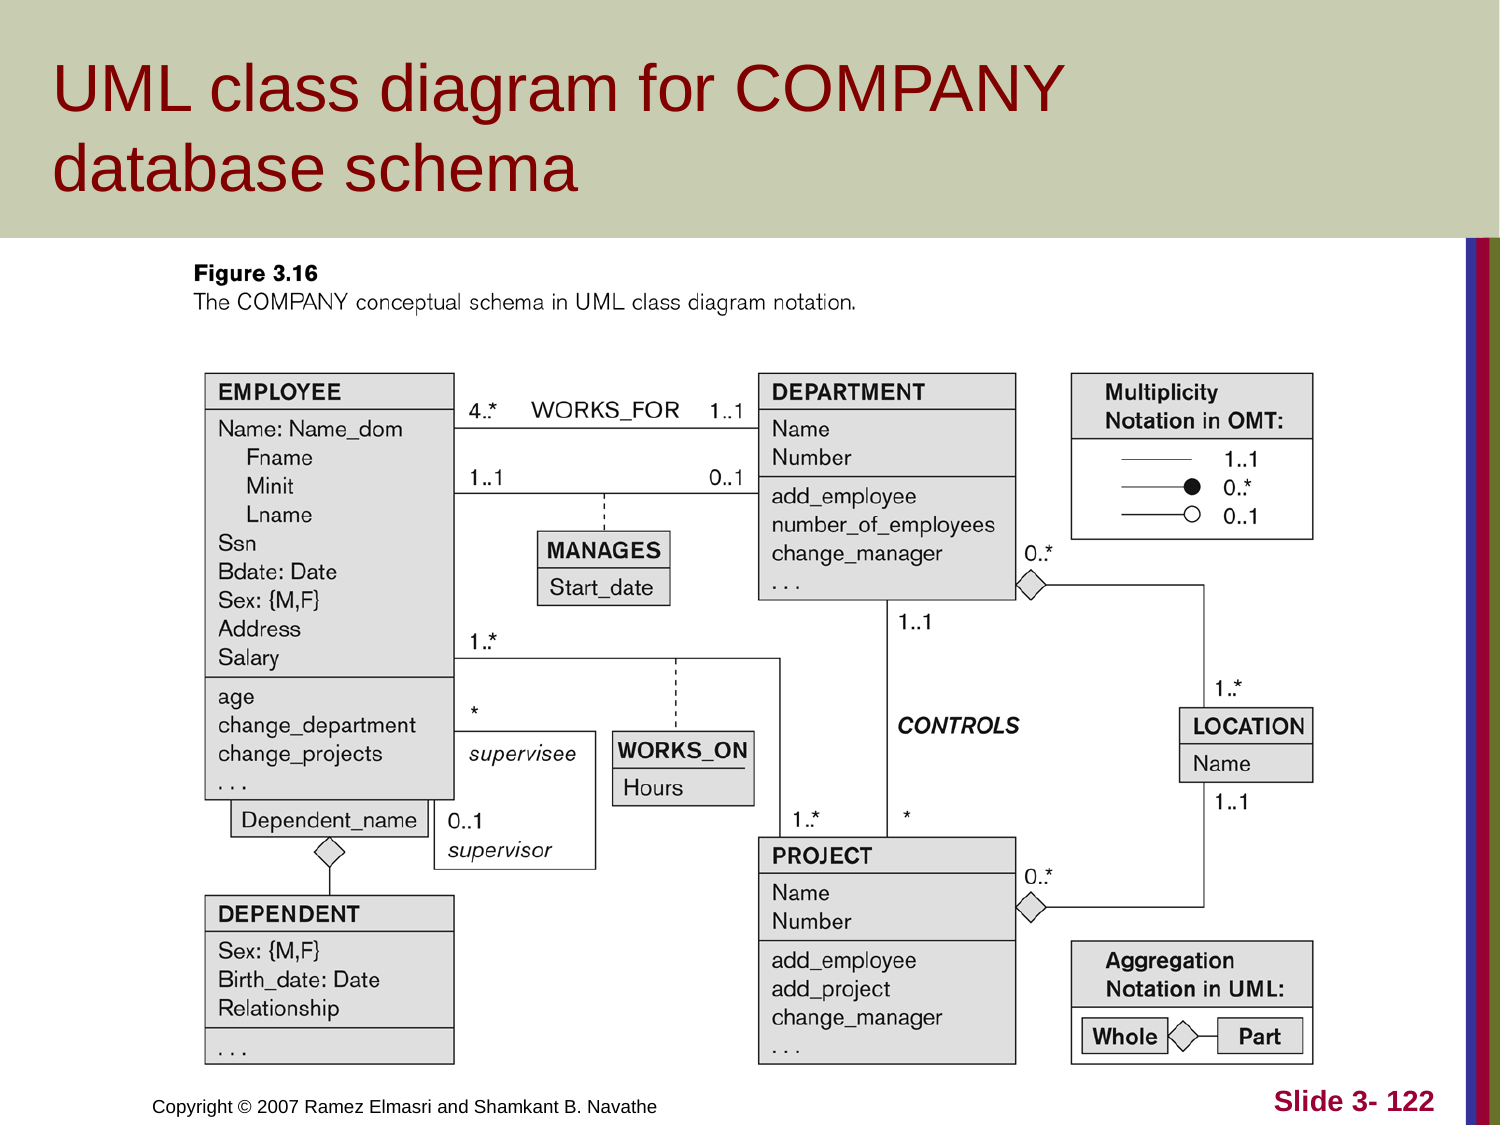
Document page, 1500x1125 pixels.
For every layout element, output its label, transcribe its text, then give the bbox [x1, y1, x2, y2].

slide_number Slide 3- 122 [1137, 1049, 1451, 1125]
title UML class diagram for COMPANY database schema [37, 49, 1317, 213]
picture [191, 262, 1317, 1067]
